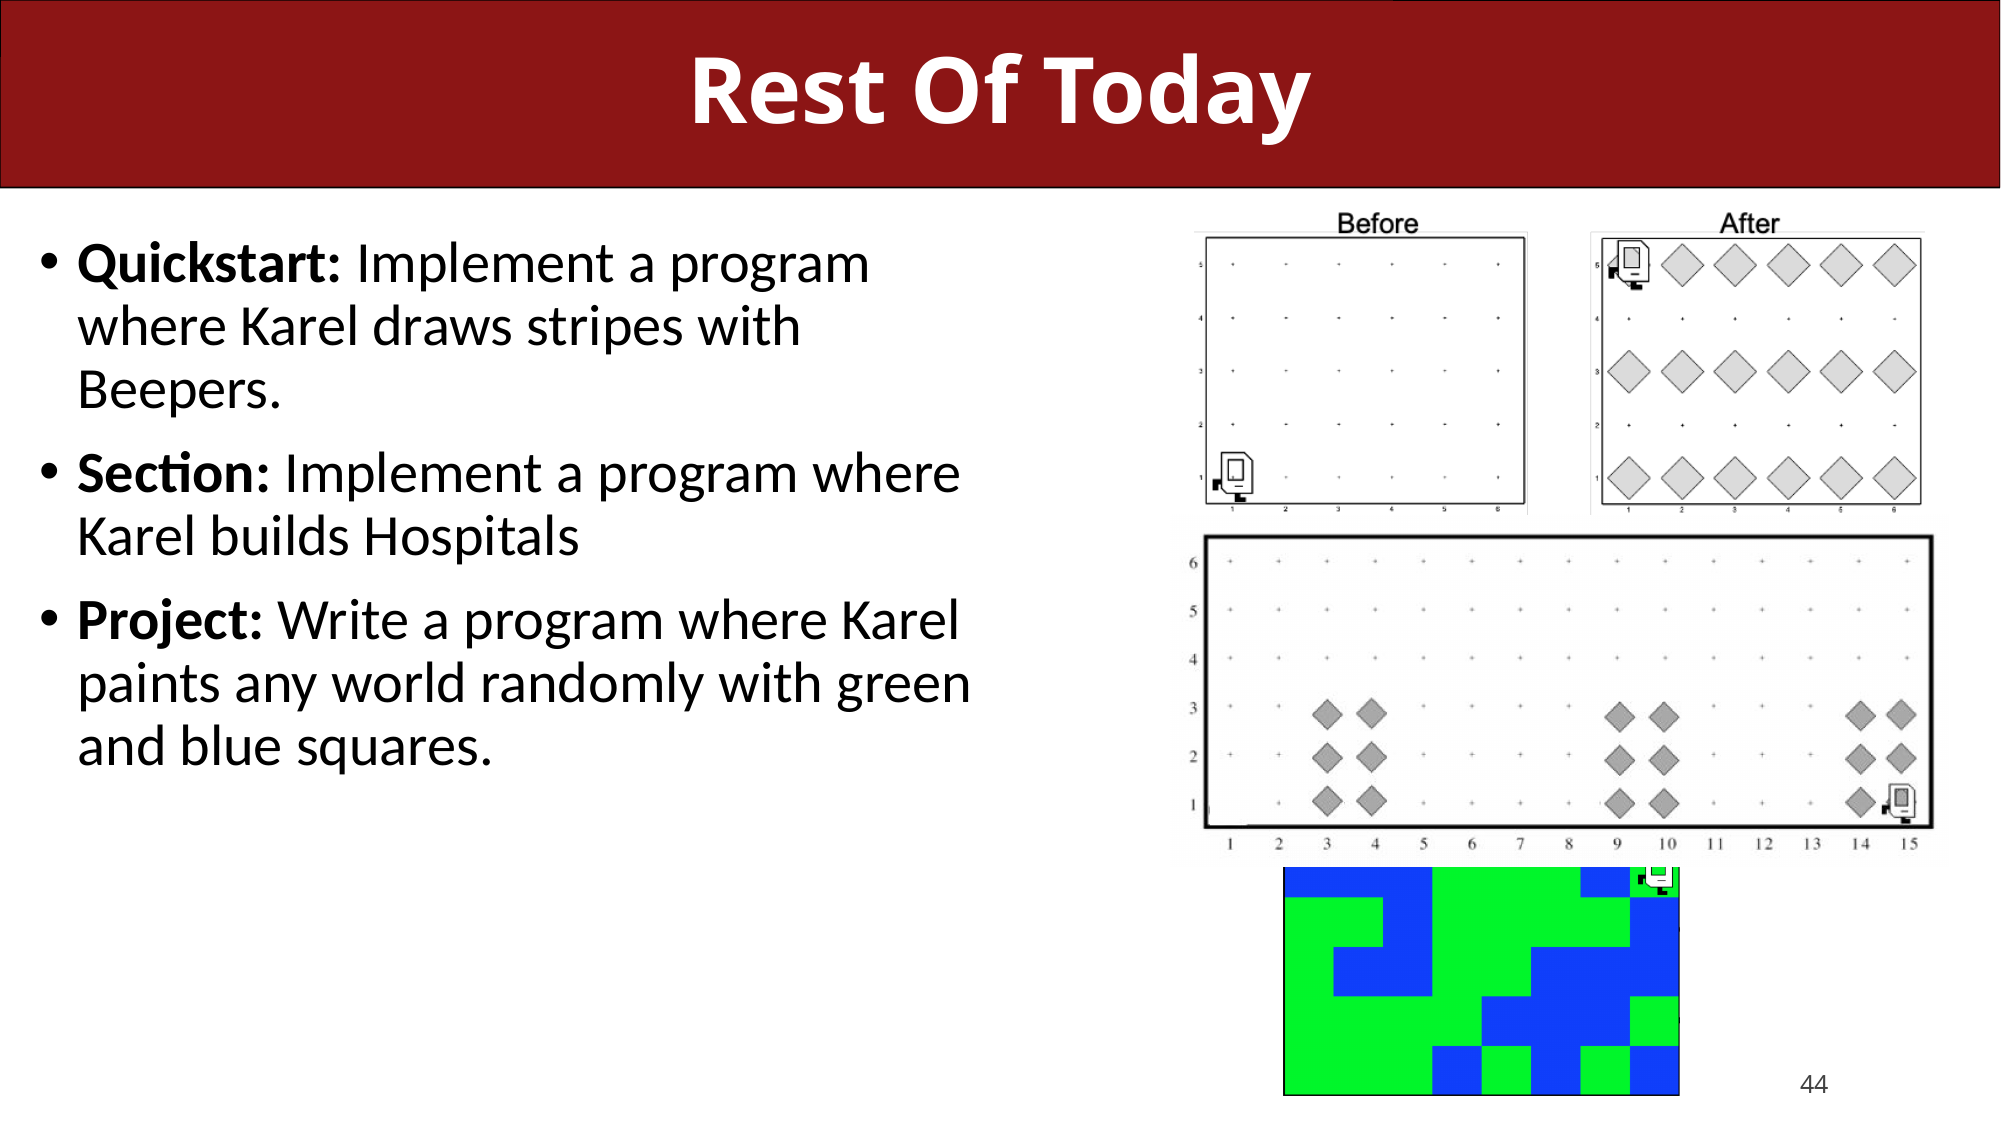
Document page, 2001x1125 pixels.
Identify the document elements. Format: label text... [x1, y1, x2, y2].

title Rest Of Today [75, 0, 1925, 188]
picture [1170, 197, 1949, 1096]
list Quickstart: Implement a program where Karel draws stripes with Beepers. Section: Implement a program where Karel builds Hospitals Project: Write a program where Karel paints any world randomly with green and blue squares. [24, 224, 1025, 1096]
